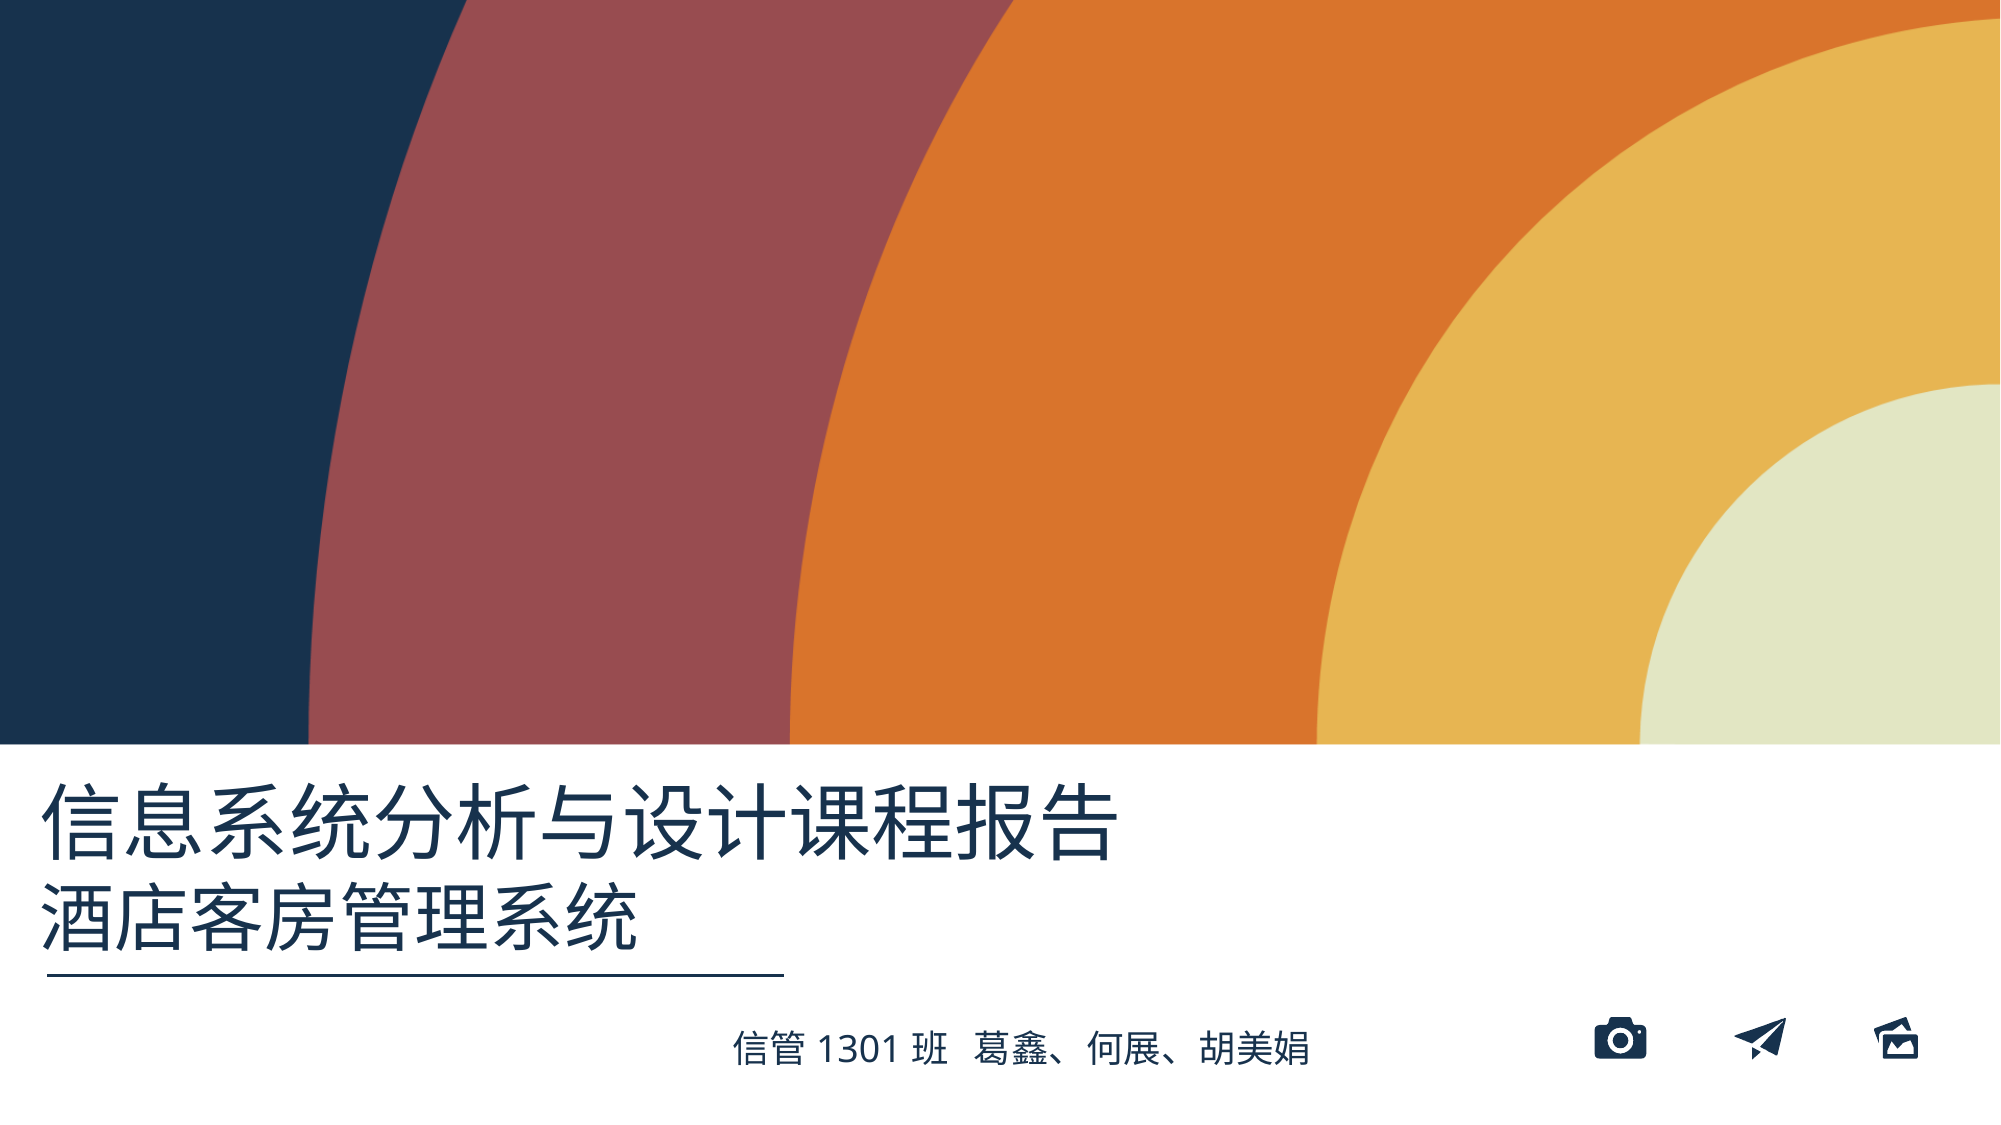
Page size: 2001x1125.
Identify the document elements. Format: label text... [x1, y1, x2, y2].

text_box 信息系统分析与设计课程报告 [24, 763, 1503, 878]
picture [0, 0, 2001, 1125]
text_box [1734, 1017, 1786, 1056]
text_box 酒店客房管理系统 [24, 878, 1137, 968]
text_box [1594, 1017, 1647, 1059]
text_box [1874, 1017, 1912, 1044]
text_box [1752, 1047, 1761, 1060]
text_box 信管1301班 葛鑫、何展、胡美娟 [717, 1017, 1556, 1077]
text_box [1882, 1034, 1918, 1059]
